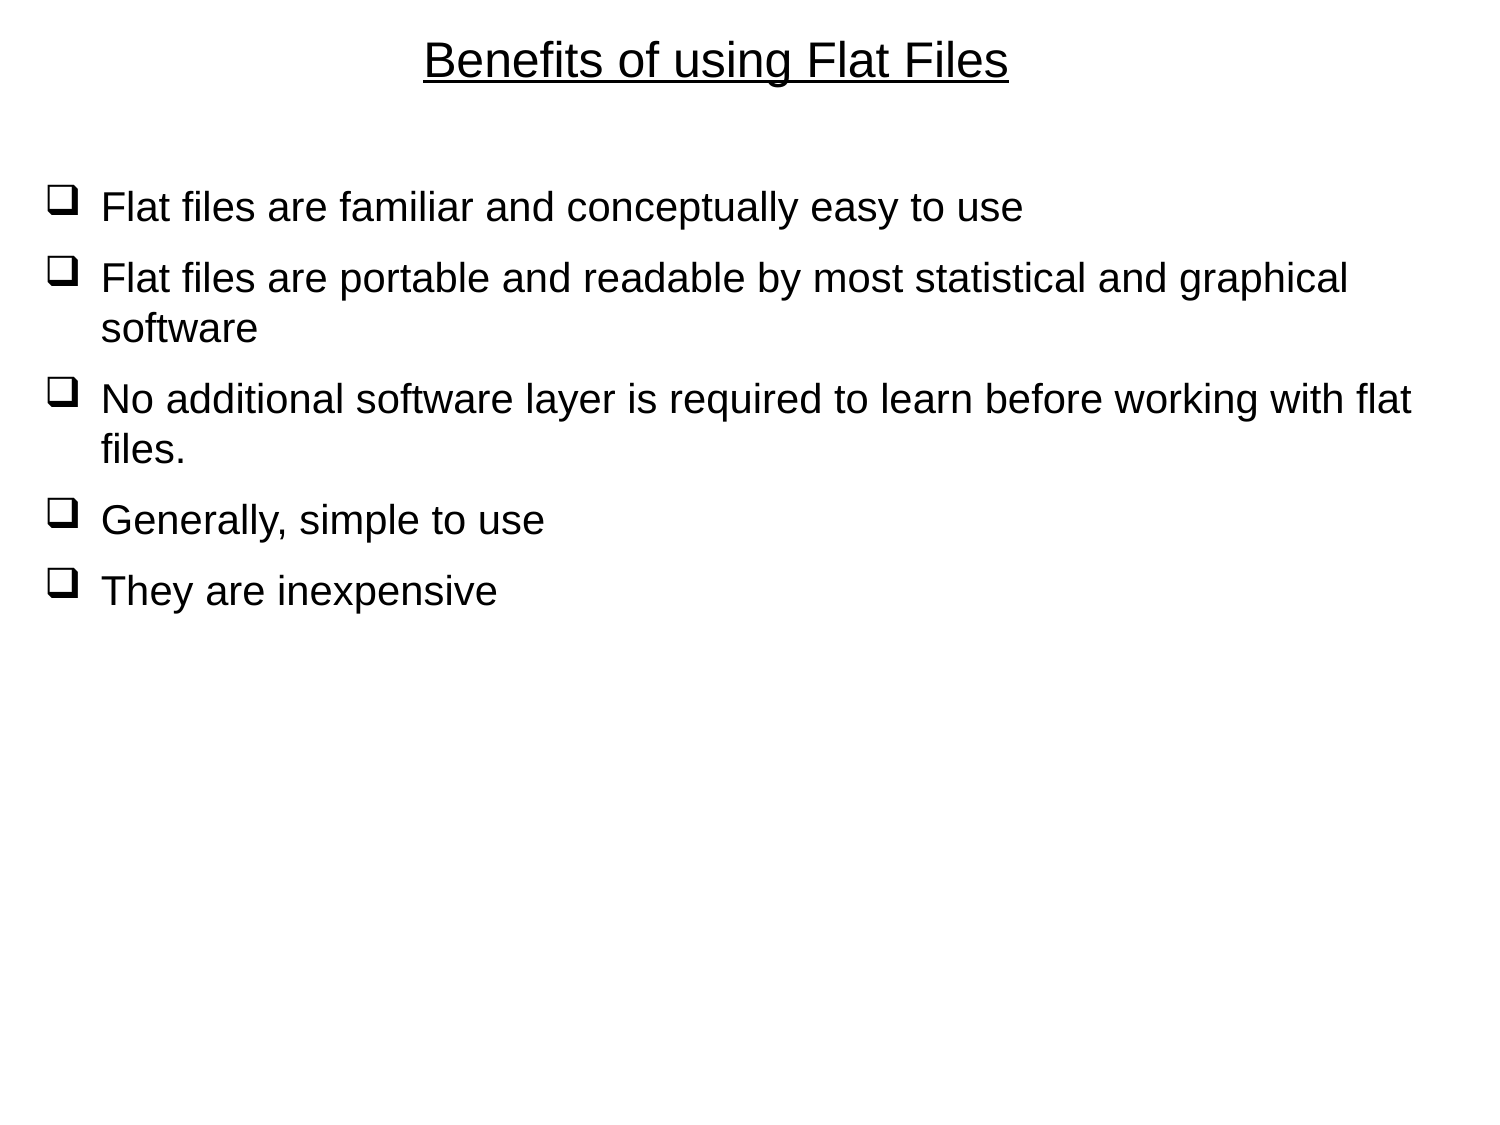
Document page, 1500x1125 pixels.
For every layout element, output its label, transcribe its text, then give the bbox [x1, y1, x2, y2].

title Benefits of using Flat Files [41, 5, 1392, 110]
list Flat files are familiar and conceptually easy to use Flat files are portable and readable by most statistical and graphical software No additional software layer is required to learn before working with flat files. Generally, simple to use They are inexpensive [29, 172, 1447, 1005]
